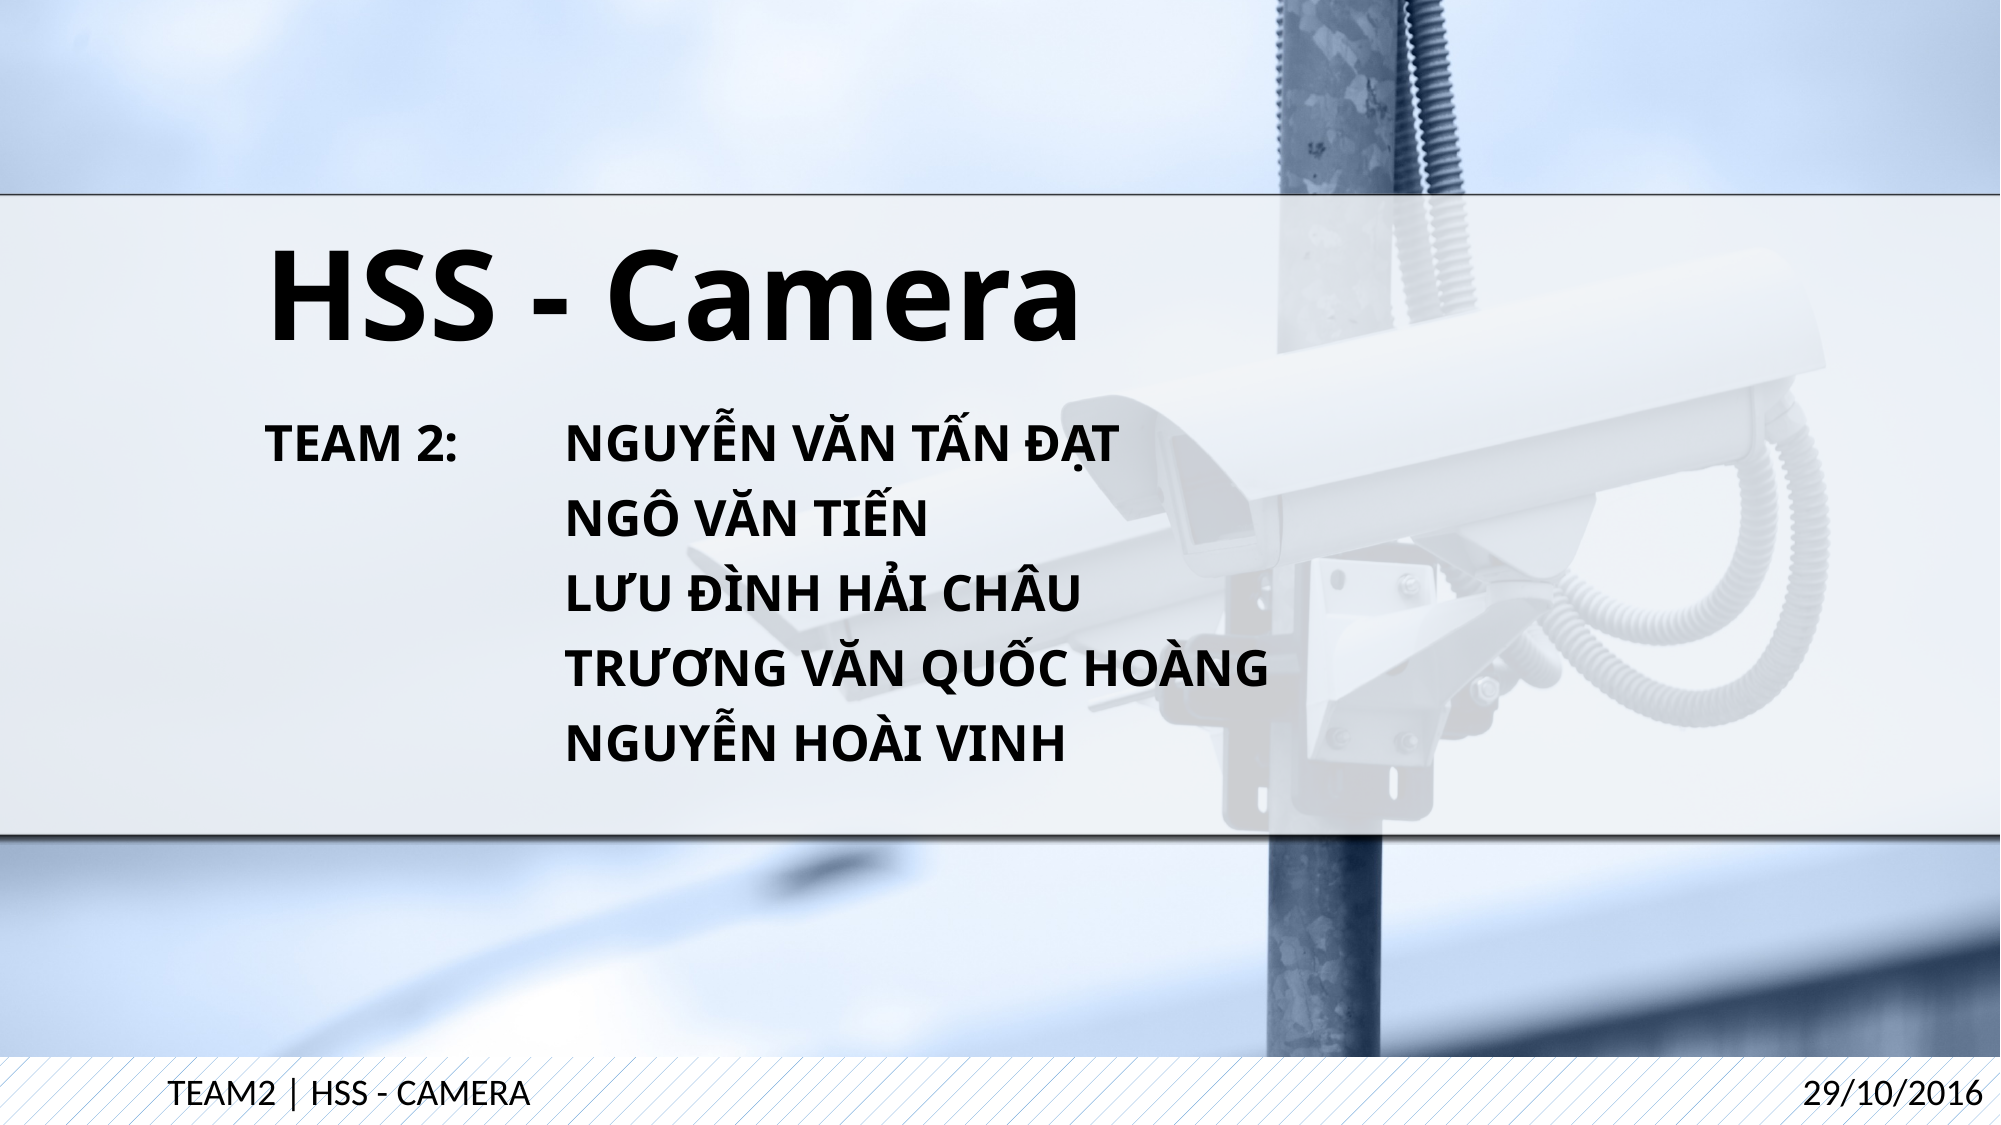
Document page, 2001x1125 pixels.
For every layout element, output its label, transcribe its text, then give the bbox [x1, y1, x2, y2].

text_box 29/10/2016 [1787, 1060, 1999, 1121]
picture [0, 0, 2000, 1057]
text_box TEAM2 | HSS - CAMERA [2, 1060, 546, 1121]
